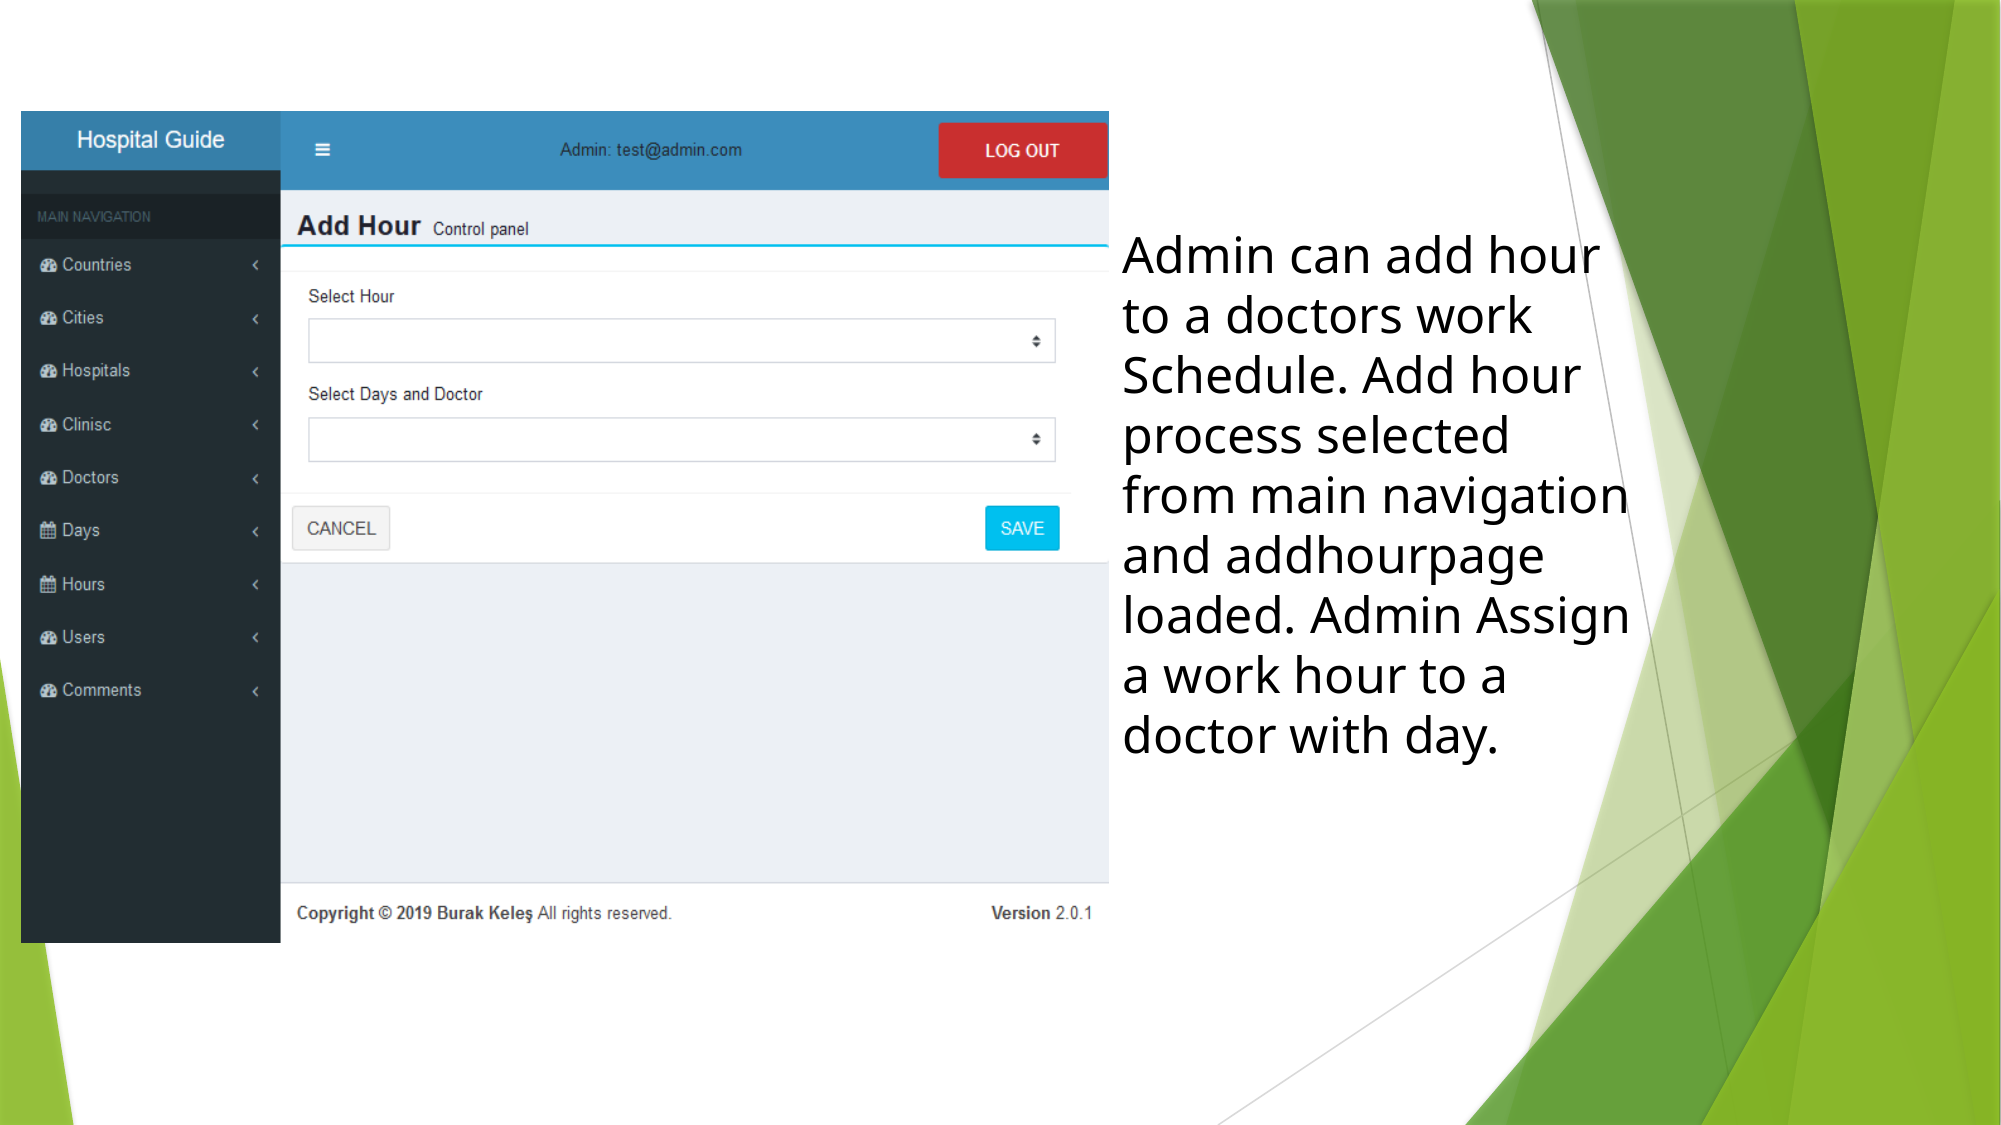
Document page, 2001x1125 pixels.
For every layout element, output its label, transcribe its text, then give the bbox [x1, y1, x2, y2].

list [21, 110, 1109, 943]
text_box Admin can add hour to a doctors work Schedule. Add hour process selected from main navigation and addhourpage loaded. Admin Assign a work hour to a doctor with day. [1113, 216, 1648, 831]
text_box [1137, 96, 1891, 980]
